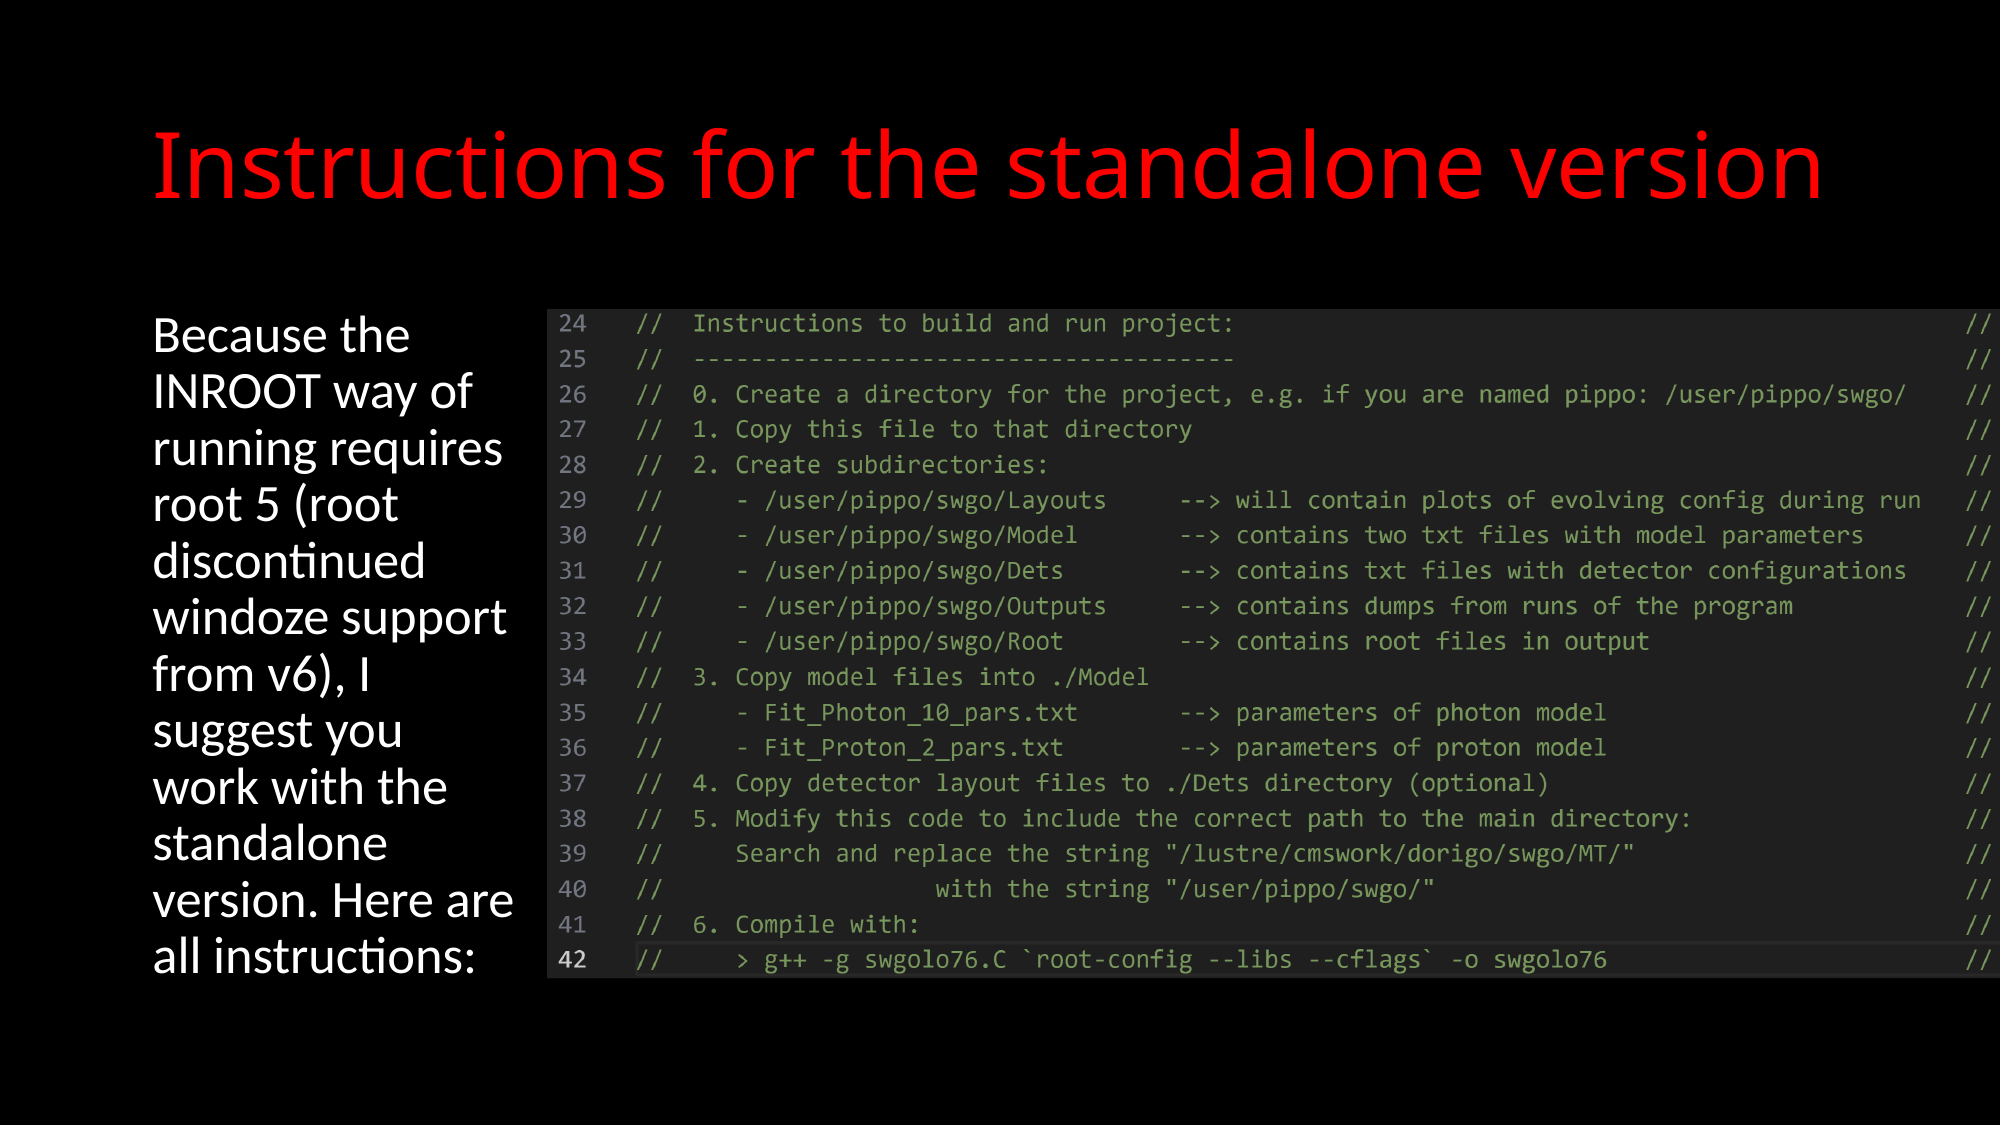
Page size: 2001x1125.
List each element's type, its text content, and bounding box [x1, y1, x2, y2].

list Because the INROOT way of running requires root 5 (root discontinued windoze support from v6), I suggest you work with the standalone version. Here are all instructions: [137, 299, 532, 1014]
title Instructions for the standalone version [137, 59, 1863, 278]
picture [547, 309, 2000, 979]
